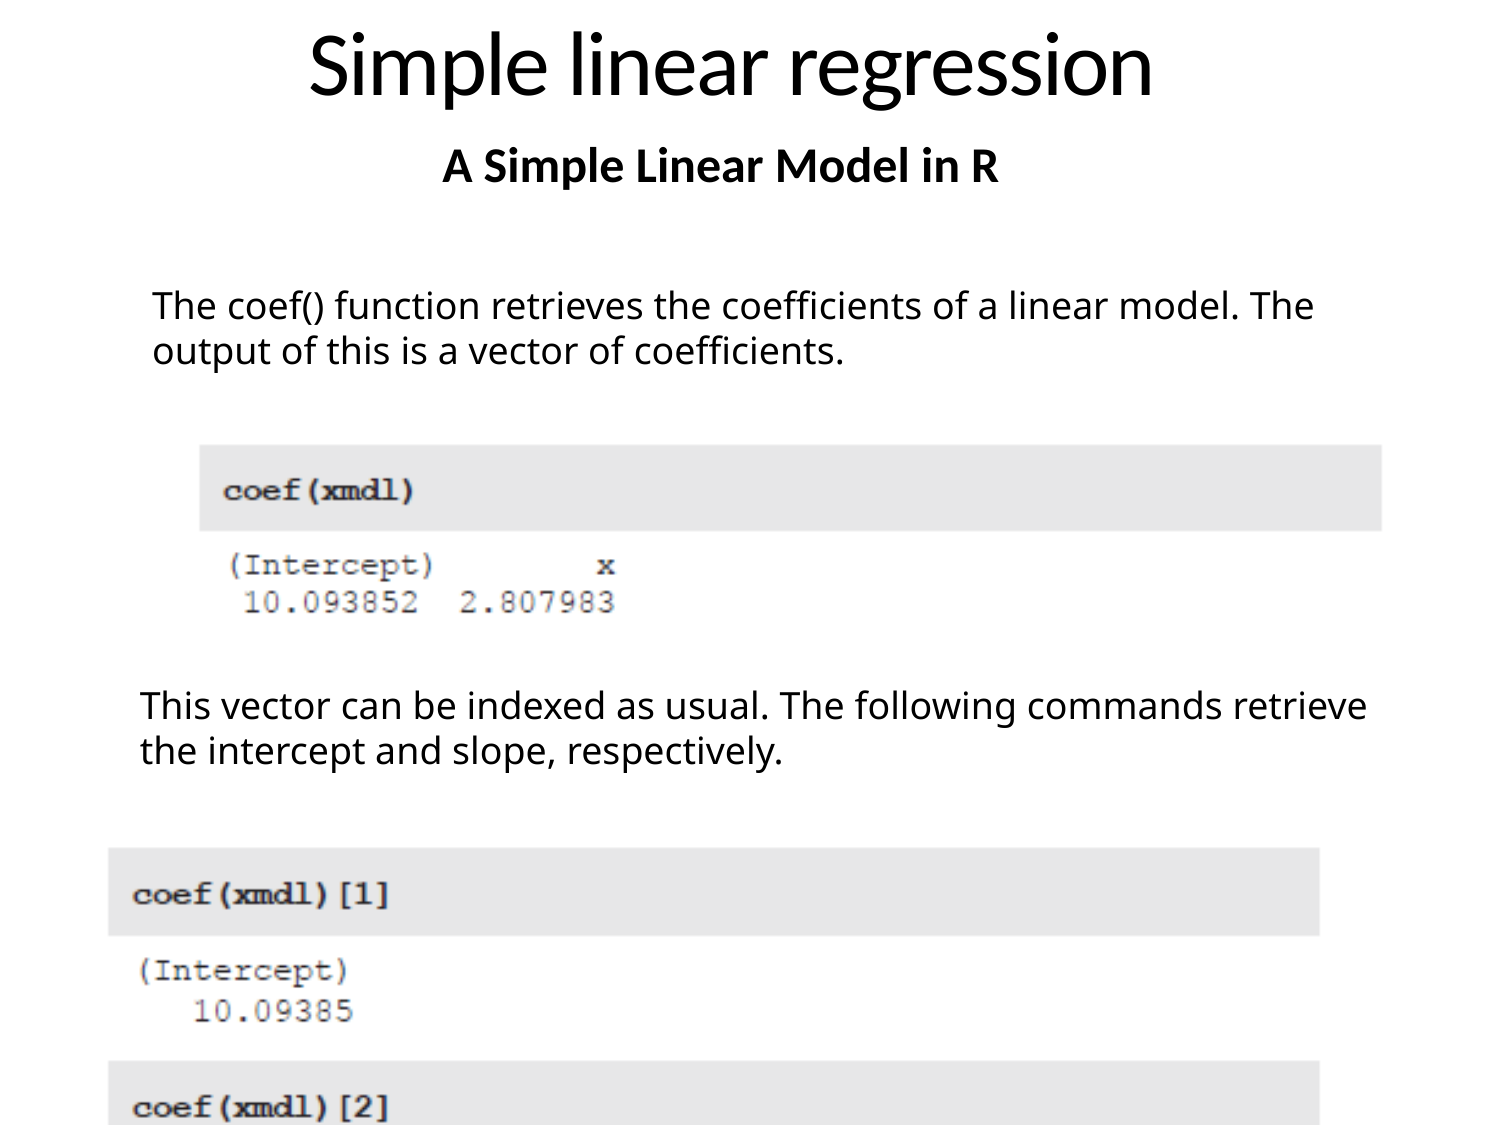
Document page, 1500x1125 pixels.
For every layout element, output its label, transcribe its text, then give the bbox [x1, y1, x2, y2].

title Simple linear regression [287, 3, 1175, 137]
picture [87, 824, 1357, 1125]
text_box A Simple Linear Model in R [427, 124, 1016, 200]
picture [174, 424, 1411, 630]
text_box The coef() function retrieves the coefficients of a linear model. The output of this is a vector of coefficients. [137, 274, 1425, 380]
text_box This vector can be indexed as usual. The following commands retrieve the intercept and slope, respectively. [125, 674, 1438, 779]
text_box [50, 137, 1438, 328]
